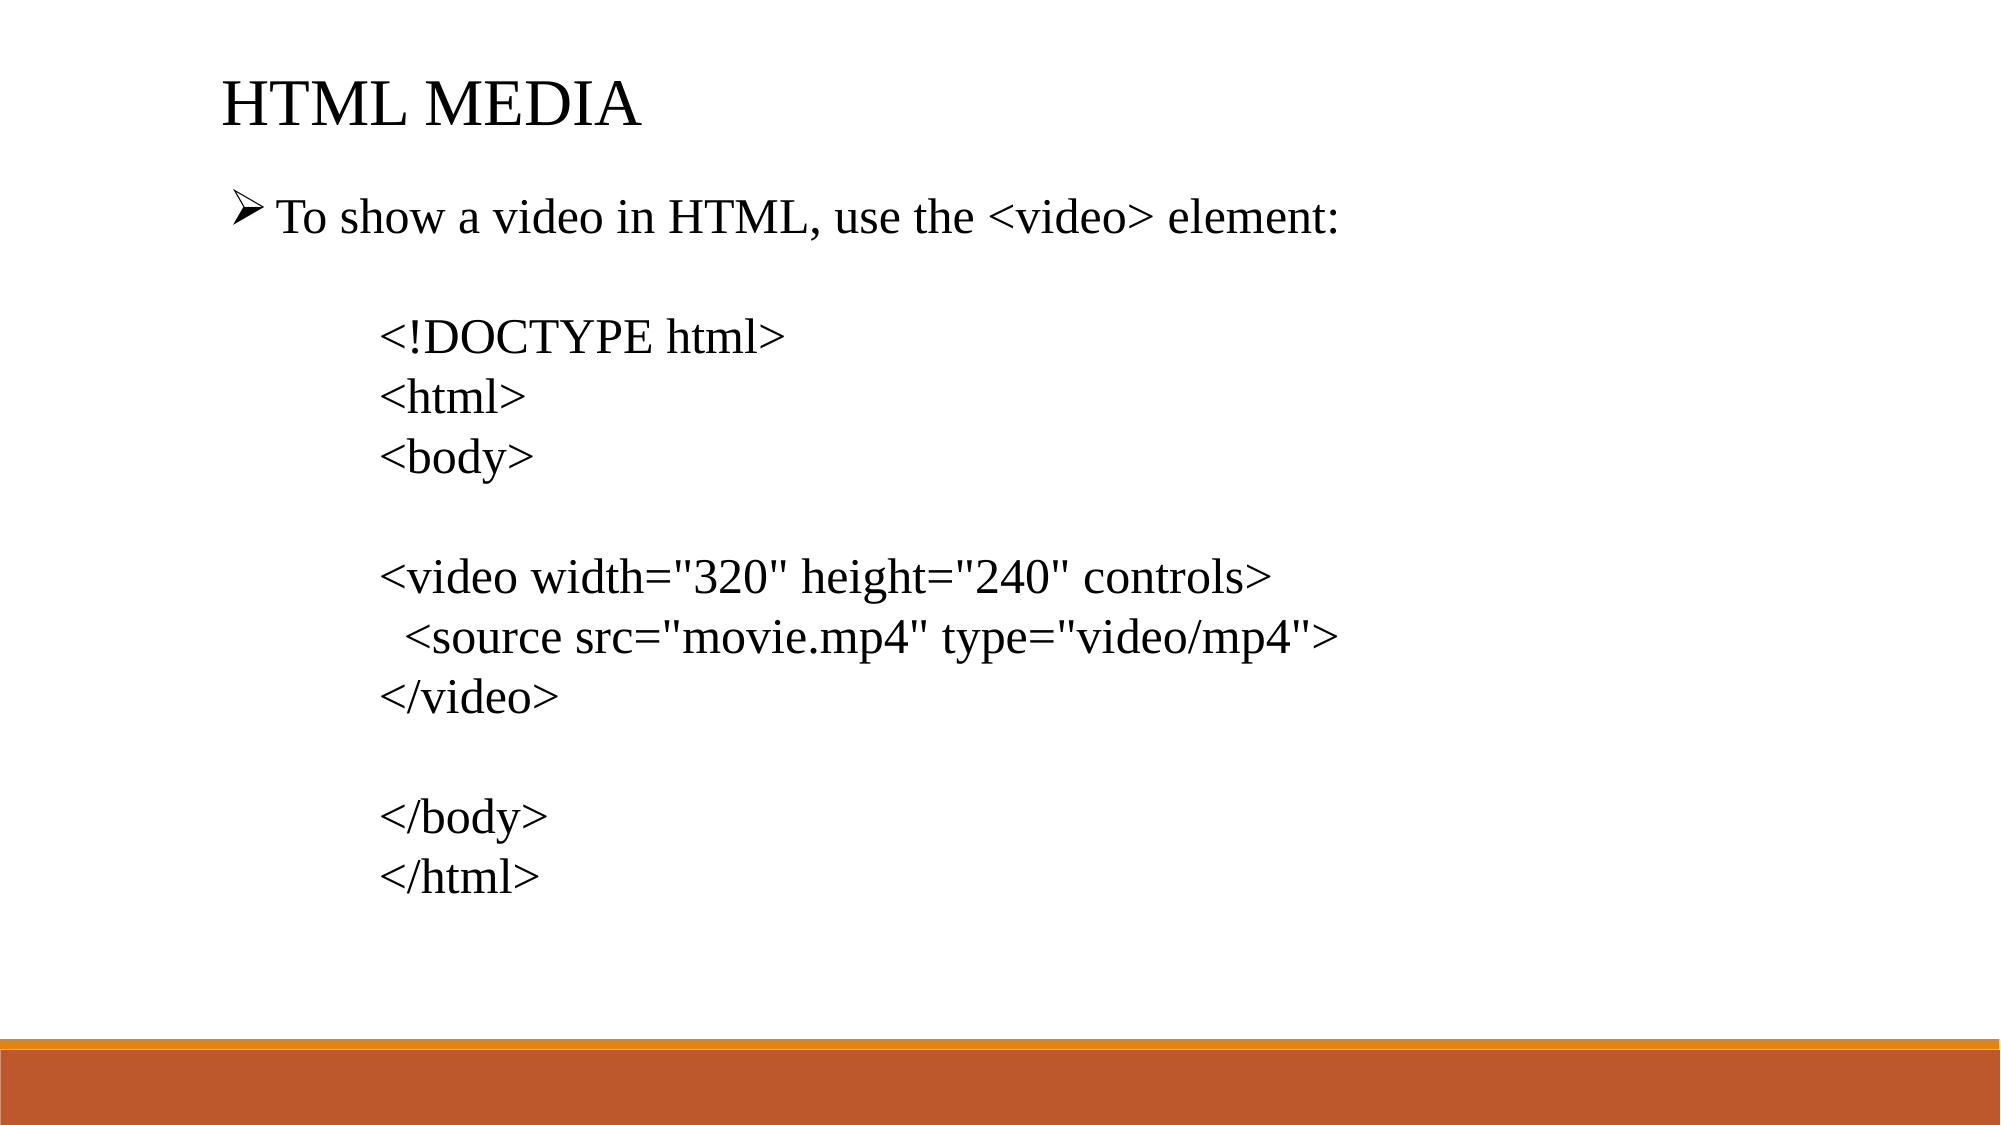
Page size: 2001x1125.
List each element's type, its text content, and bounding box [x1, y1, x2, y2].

text_box To show a video in HTML, use the <video> element: <!DOCTYPE html> <html> <body> <video width="320" height="240" controls> <source src="movie.mp4" type="video/mp4"> </video> </body> </html> [214, 176, 1500, 911]
text_box HTML MEDIA [206, 50, 1020, 146]
